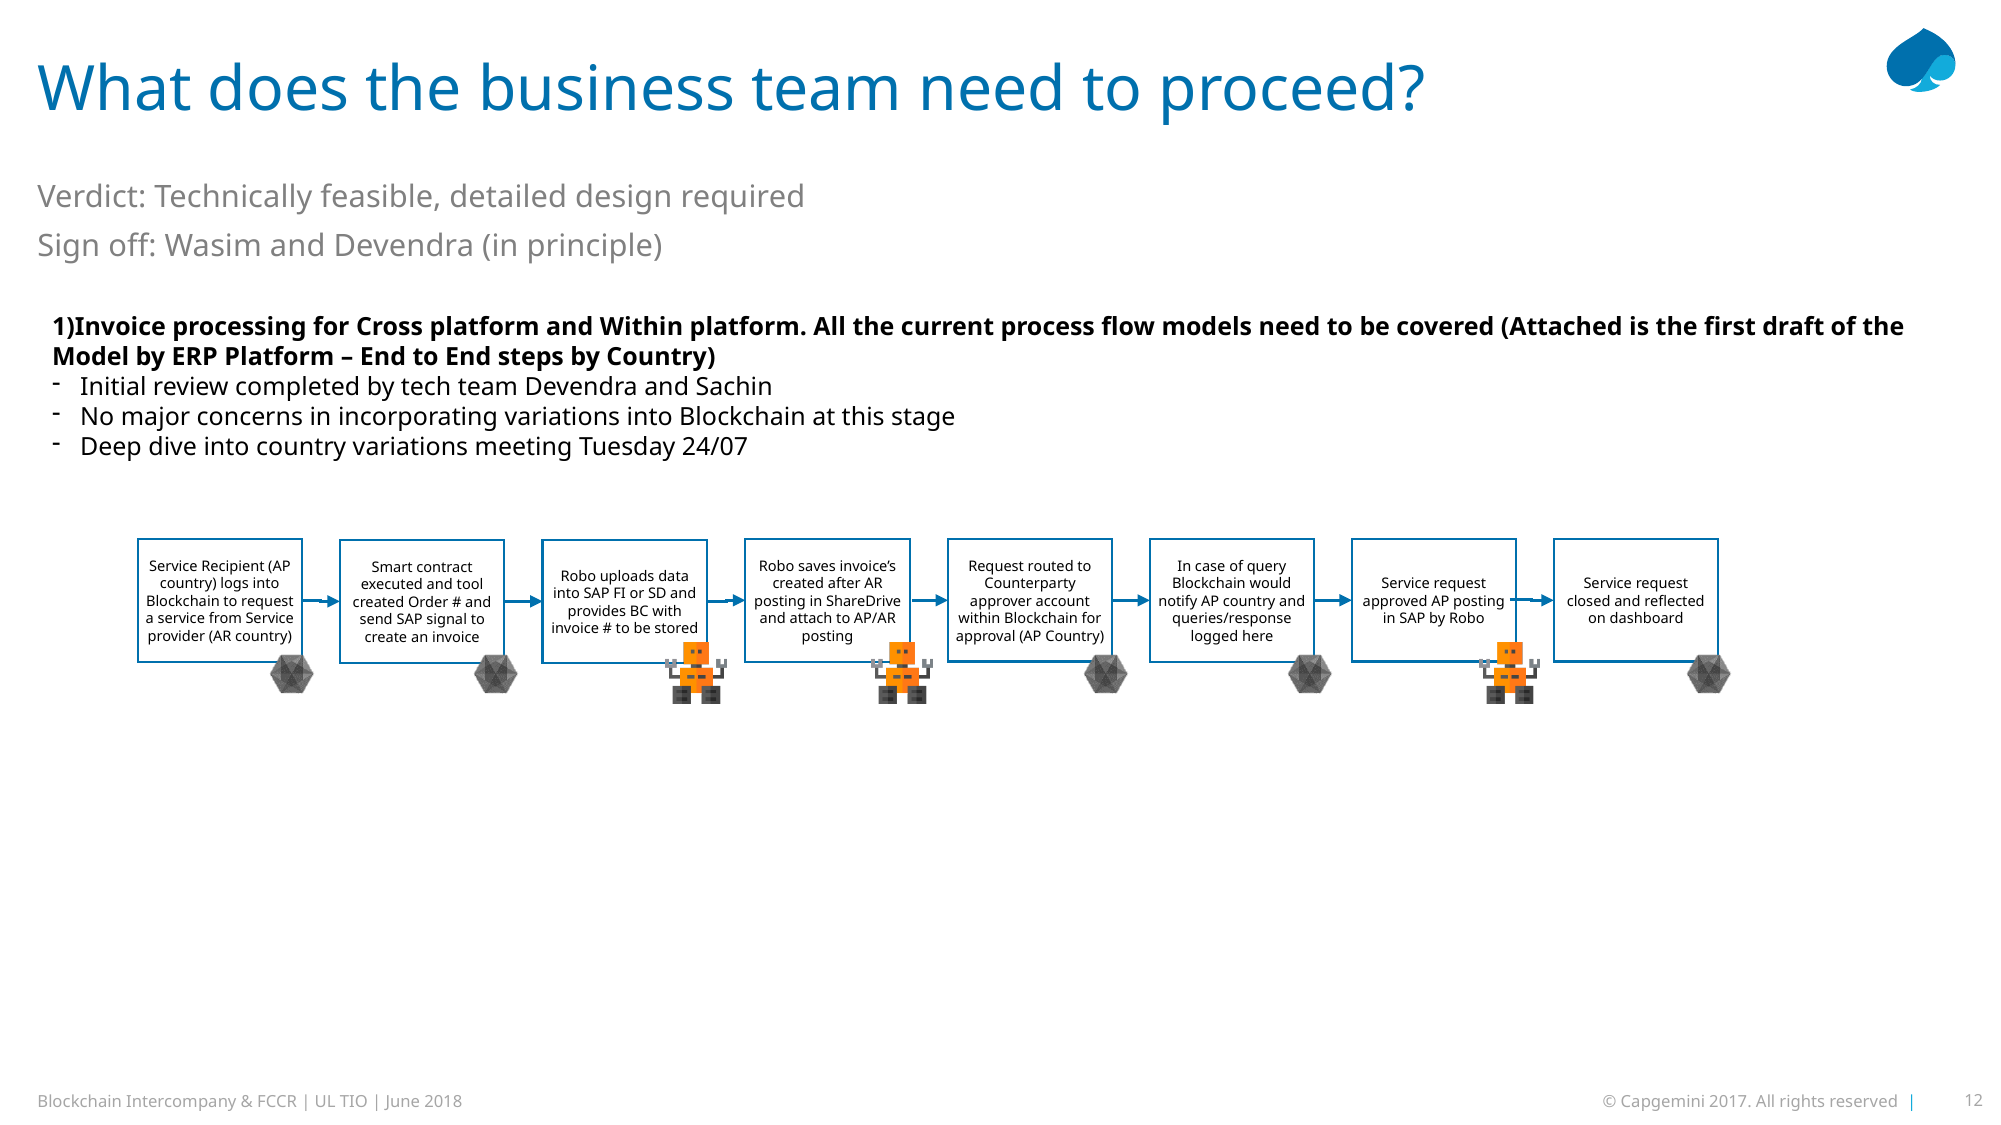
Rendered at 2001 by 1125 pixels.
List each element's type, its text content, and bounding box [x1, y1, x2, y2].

text_box Robo saves invoice’s created after AR posting in ShareDrive and attach to AP/AR posting [744, 538, 911, 663]
text_box Service Recipient (AP country) logs into Blockchain to request a service from Service provider (AR country) [137, 538, 303, 663]
picture [1684, 651, 1734, 695]
picture [1479, 642, 1540, 704]
text_box Smart contract executed and tool created Order # and send SAP signal to create an invoice [339, 539, 505, 664]
picture [1285, 651, 1335, 695]
picture [266, 651, 316, 695]
list Verdict: Technically feasible, detailed design required Sign off: Wasim and Devendra (in principle) [37, 181, 1957, 264]
picture [471, 651, 521, 695]
picture [1081, 651, 1130, 695]
title What does the business team need to proceed? [37, 0, 1863, 181]
text_box Request routed to Counterparty approver account within Blockchain for approval (AP Country) [947, 538, 1113, 663]
picture [665, 642, 727, 704]
picture [871, 642, 933, 704]
text_box In case of query Blockchain would notify AP country and queries/response logged here [1149, 538, 1315, 663]
text_box Robo uploads data into SAP FI or SD and provides BC with invoice # to be stored [541, 539, 708, 664]
text_box Service request approved AP posting in SAP by Robo [1351, 538, 1517, 663]
text_box Service request closed and reflected on dashboard [1553, 538, 1719, 663]
text_box 1)Invoice processing for Cross platform and Within platform. All the current process flow models need to be covered (Attached is the first draft of the Model by ERP Platform – End to End steps by Country) Initial review completed by tech team Devendra and Sachin No major concerns in incorporating variations into Blockchain at this stage Deep dive into country variations meeting Tuesday 24/07 [37, 302, 1957, 498]
